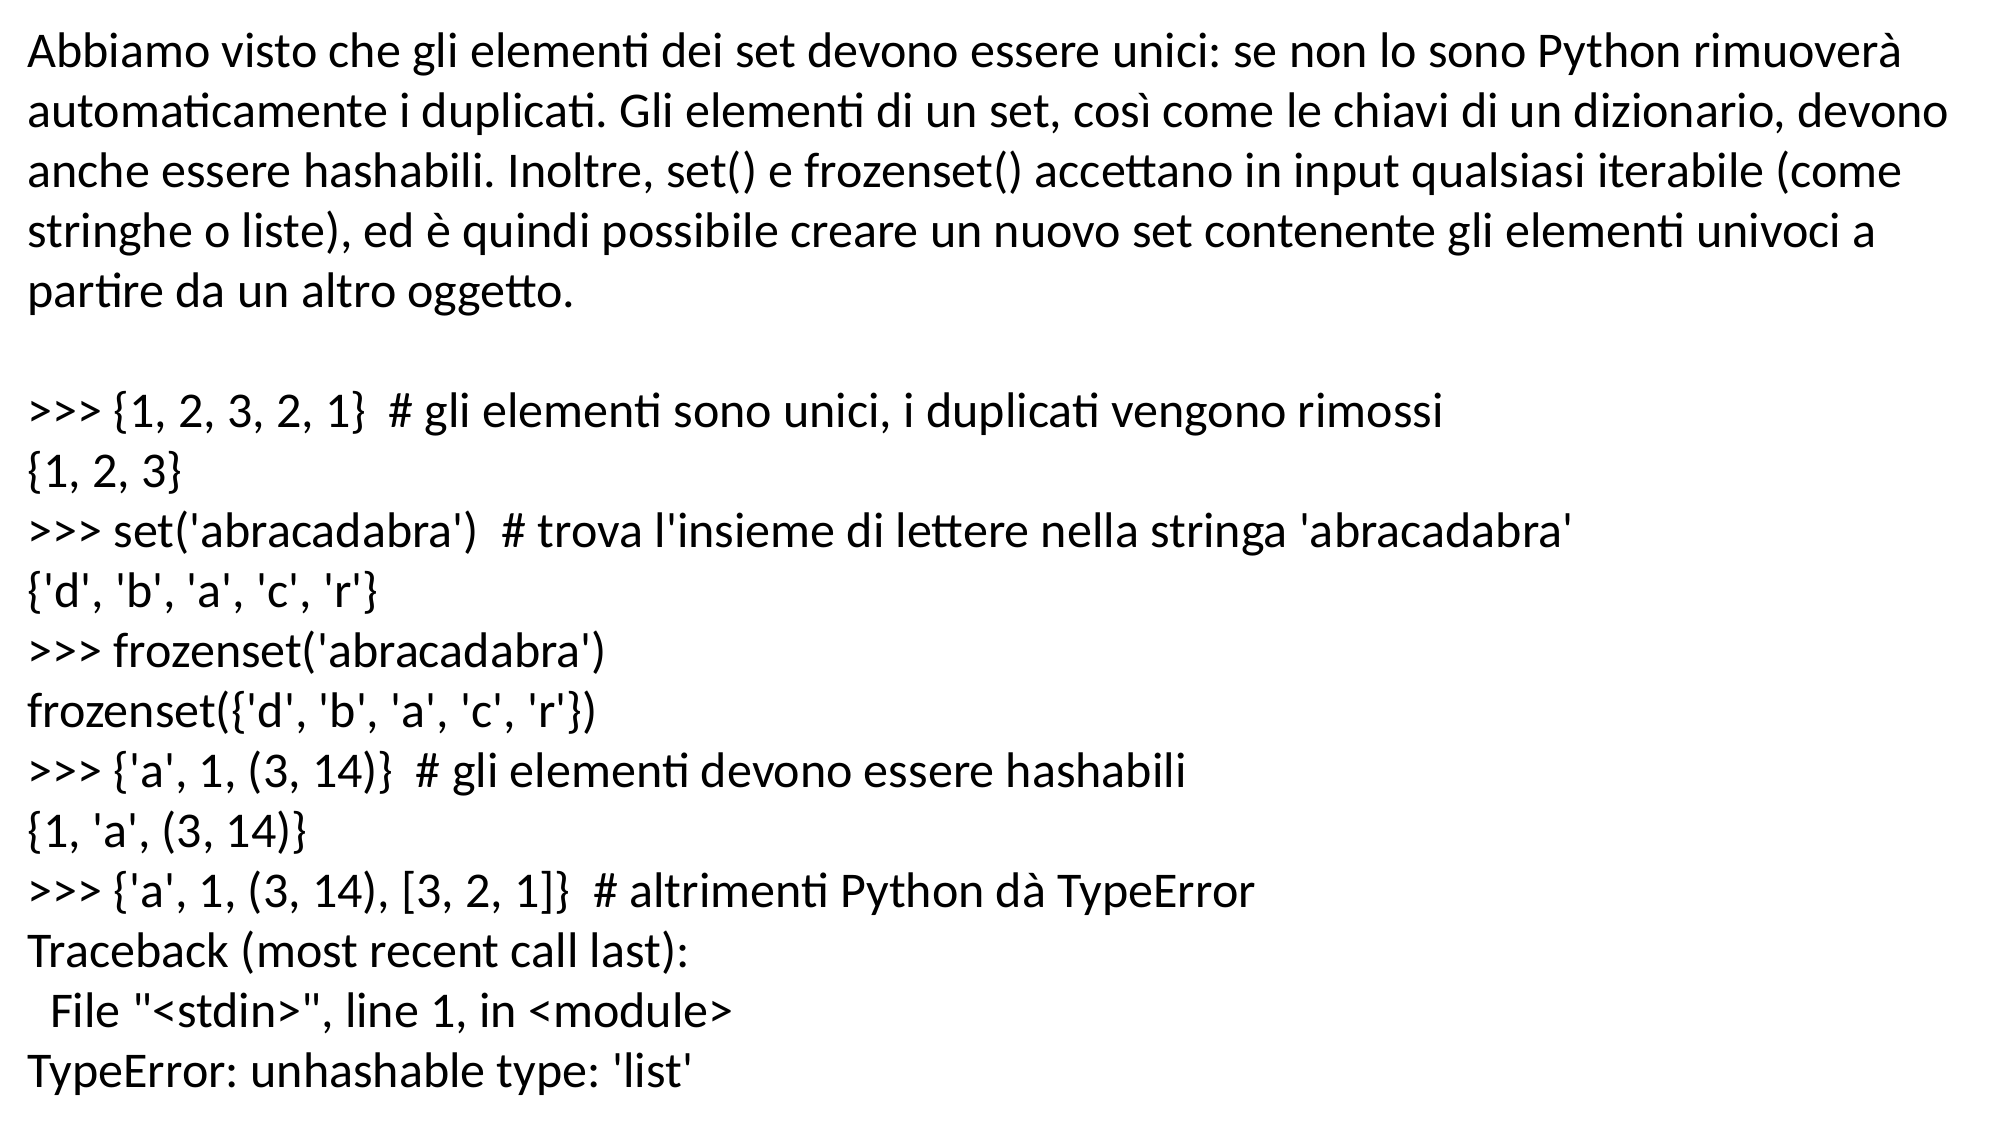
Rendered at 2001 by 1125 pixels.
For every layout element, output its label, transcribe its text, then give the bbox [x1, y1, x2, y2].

text_box Abbiamo visto che gli elementi dei set devono essere unici: se non lo sono Python rimuoverà automaticamente i duplicati. Gli elementi di un set, così come le chiavi di un dizionario, devono anche essere hashabili. Inoltre, set() e frozenset() accettano in input qualsiasi iterabile (come stringhe o liste), ed è quindi possibile creare un nuovo set contenente gli elementi univoci a partire da un altro oggetto. >>> {1, 2, 3, 2, 1} # gli elementi sono unici, i duplicati vengono rimossi {1, 2, 3} >>> set('abracadabra') # trova l'insieme di lettere nella stringa 'abracadabra' {'d', 'b', 'a', 'c', 'r'} >>> frozenset('abracadabra') frozenset({'d', 'b', 'a', 'c', 'r'}) >>> {'a', 1, (3, 14)} # gli elementi devono essere hashabili {1, 'a', (3, 14)} >>> {'a', 1, (3, 14), [3, 2, 1]} # altrimenti Python dà TypeError Traceback (most recent call last): File "<stdin>", line 1, in <module> TypeError: unhashable type: 'list' [12, 9, 1979, 1105]
